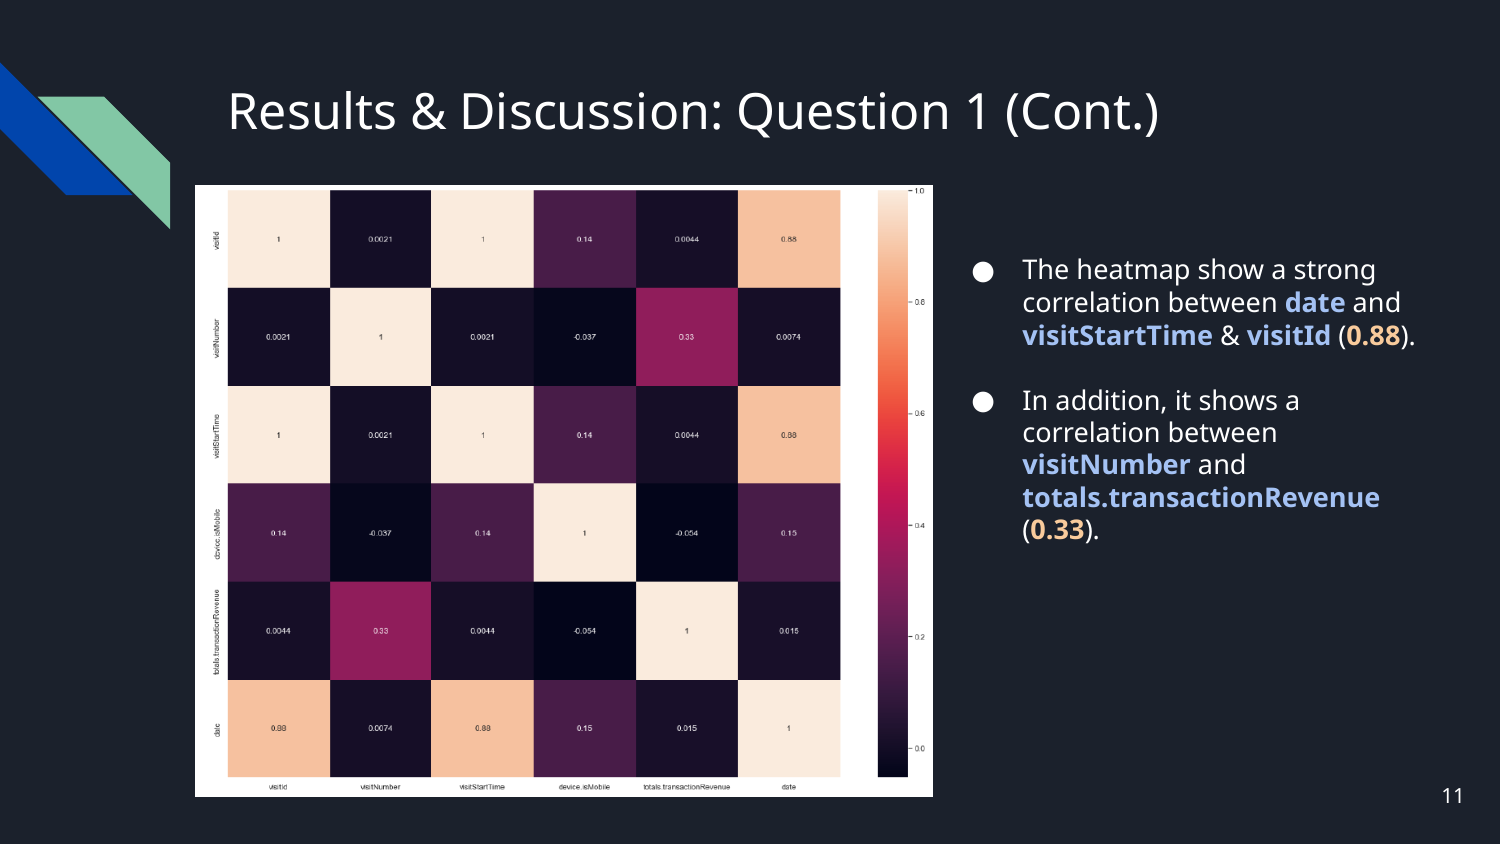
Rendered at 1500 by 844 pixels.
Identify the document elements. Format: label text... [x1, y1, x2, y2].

picture [195, 185, 933, 798]
text_box The heatmap show a strong correlation between date and visitStartTime & visitId (0.88). In addition, it shows a correlation between visitNumber and totals.transactionRevenue (0.33). [938, 237, 1455, 561]
slide_number 11 [1389, 764, 1480, 830]
title Results & Discussion: Question 1 (Cont.) [212, 64, 1368, 215]
